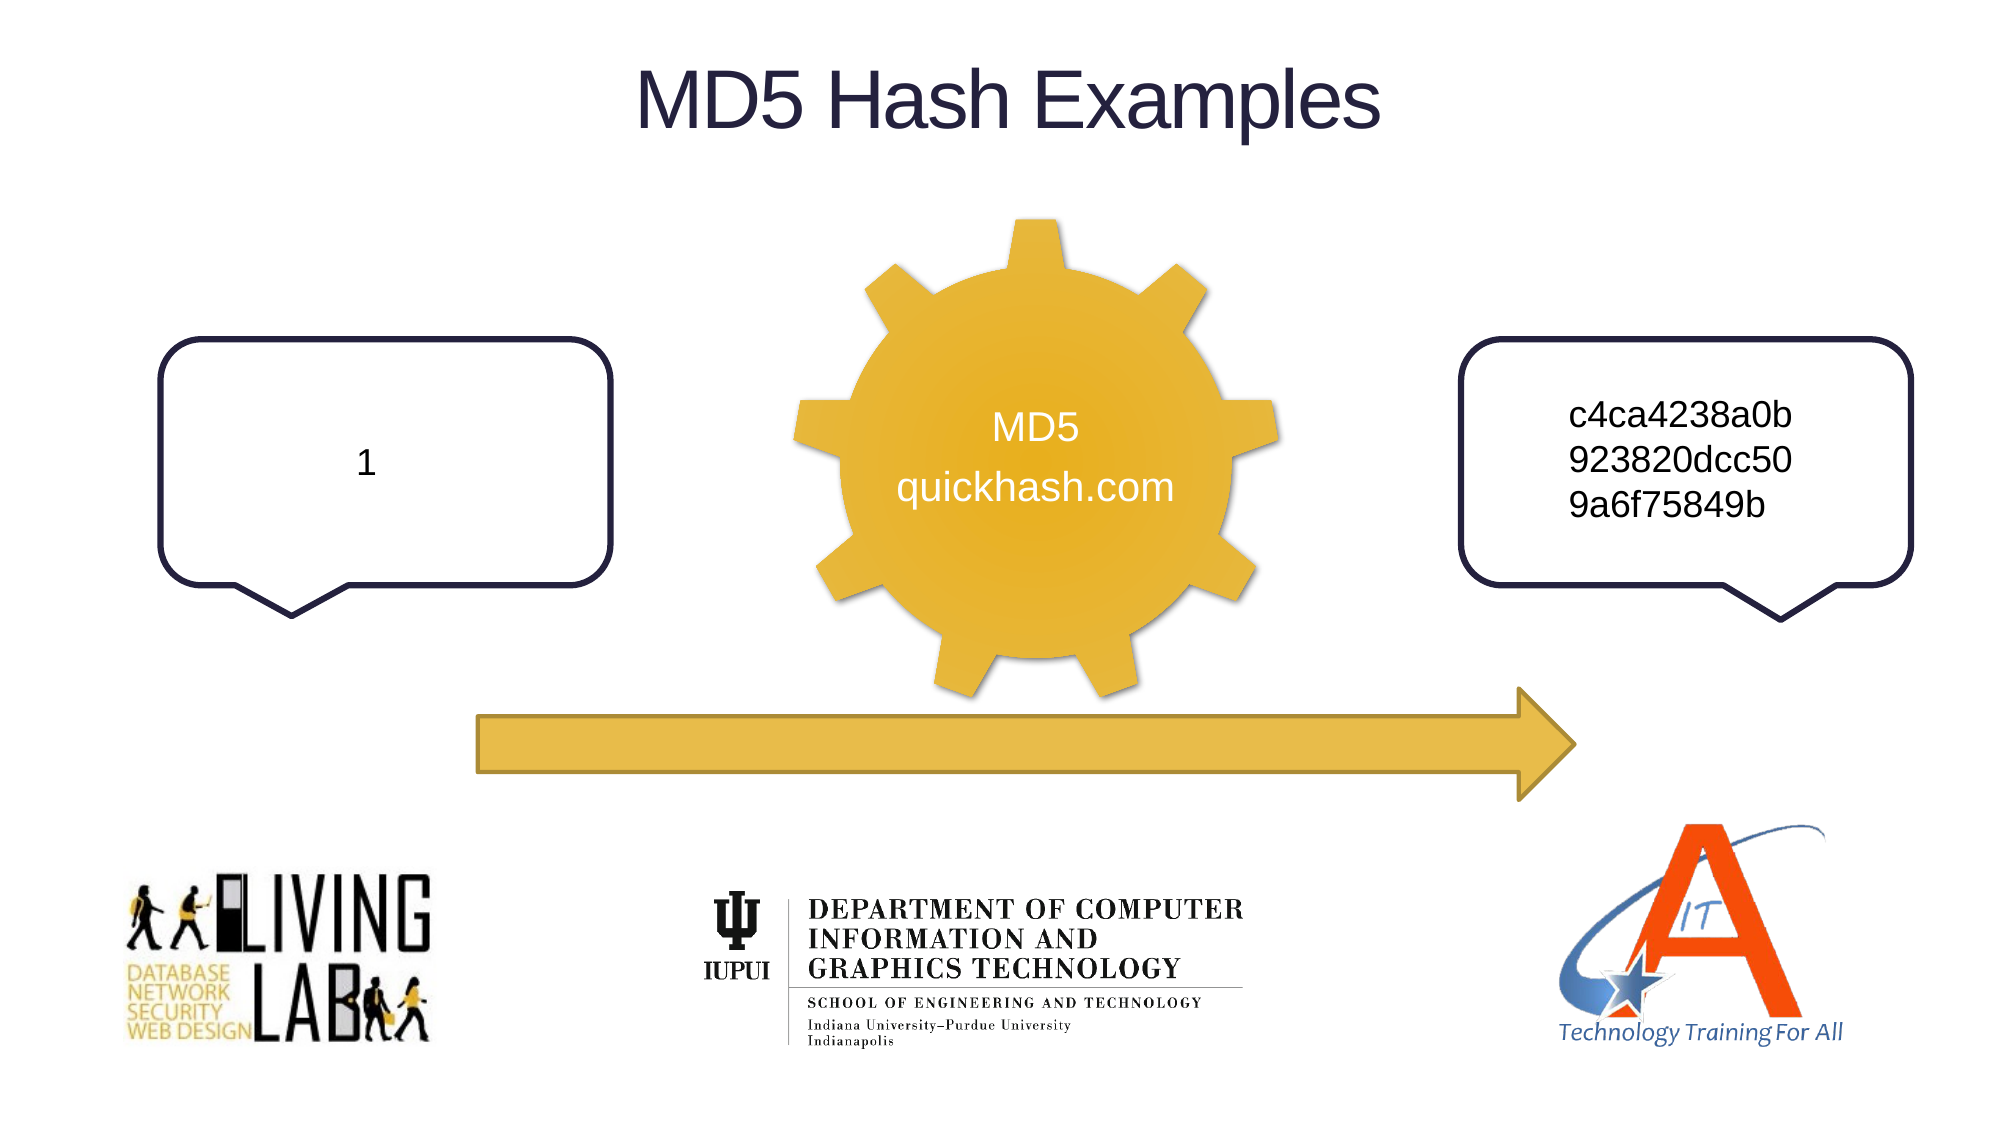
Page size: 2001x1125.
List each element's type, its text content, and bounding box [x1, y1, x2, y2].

text_box [1676, 337, 1914, 622]
text_box c4ca4238a0b923820dcc509a6f75849b [1676, 383, 1819, 533]
text_box [158, 336, 330, 619]
title MD5 Hash Examples [384, 14, 1633, 114]
picture [1539, 803, 1862, 1049]
picture [123, 866, 441, 1049]
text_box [332, 117, 1667, 1008]
picture [704, 1008, 1243, 1049]
